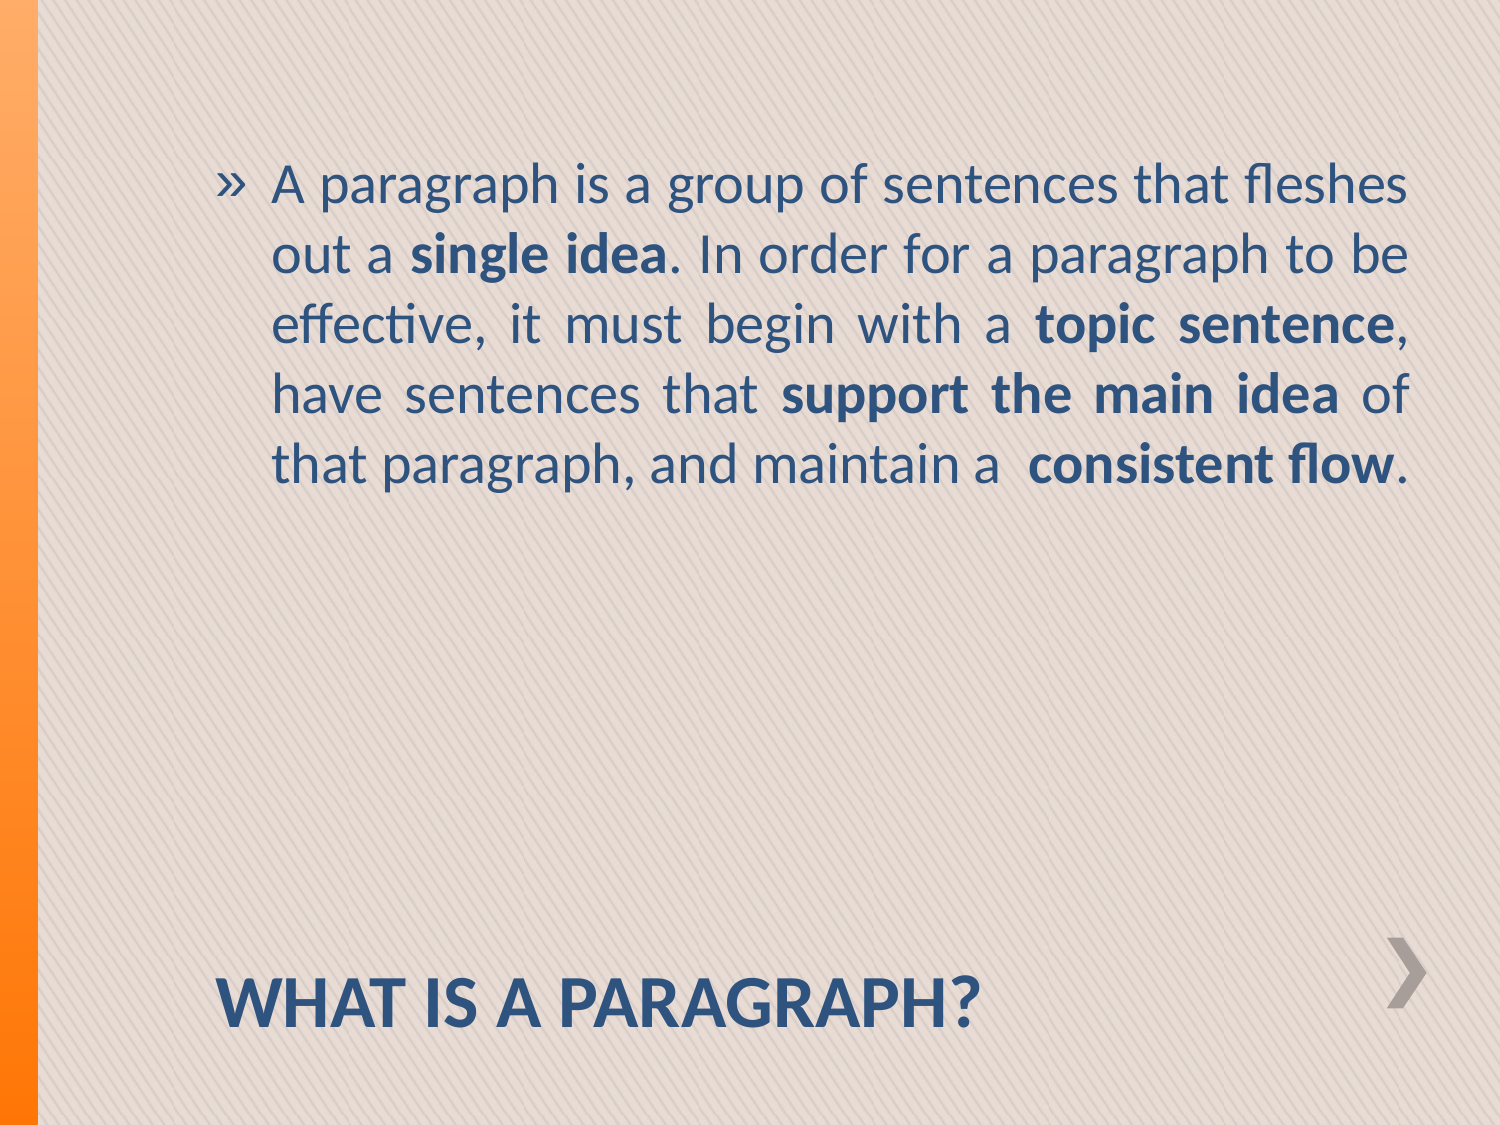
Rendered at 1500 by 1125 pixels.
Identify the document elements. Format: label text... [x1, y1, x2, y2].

title WHAT IS A PARAGRAPH? [200, 863, 1388, 1050]
list A paragraph is a group of sentences that fleshes out a single idea. In order for a paragraph to be effective, it must begin with a topic sentence, have sentences that support the main idea of that paragraph, and maintain a consistent flow. [200, 137, 1425, 863]
